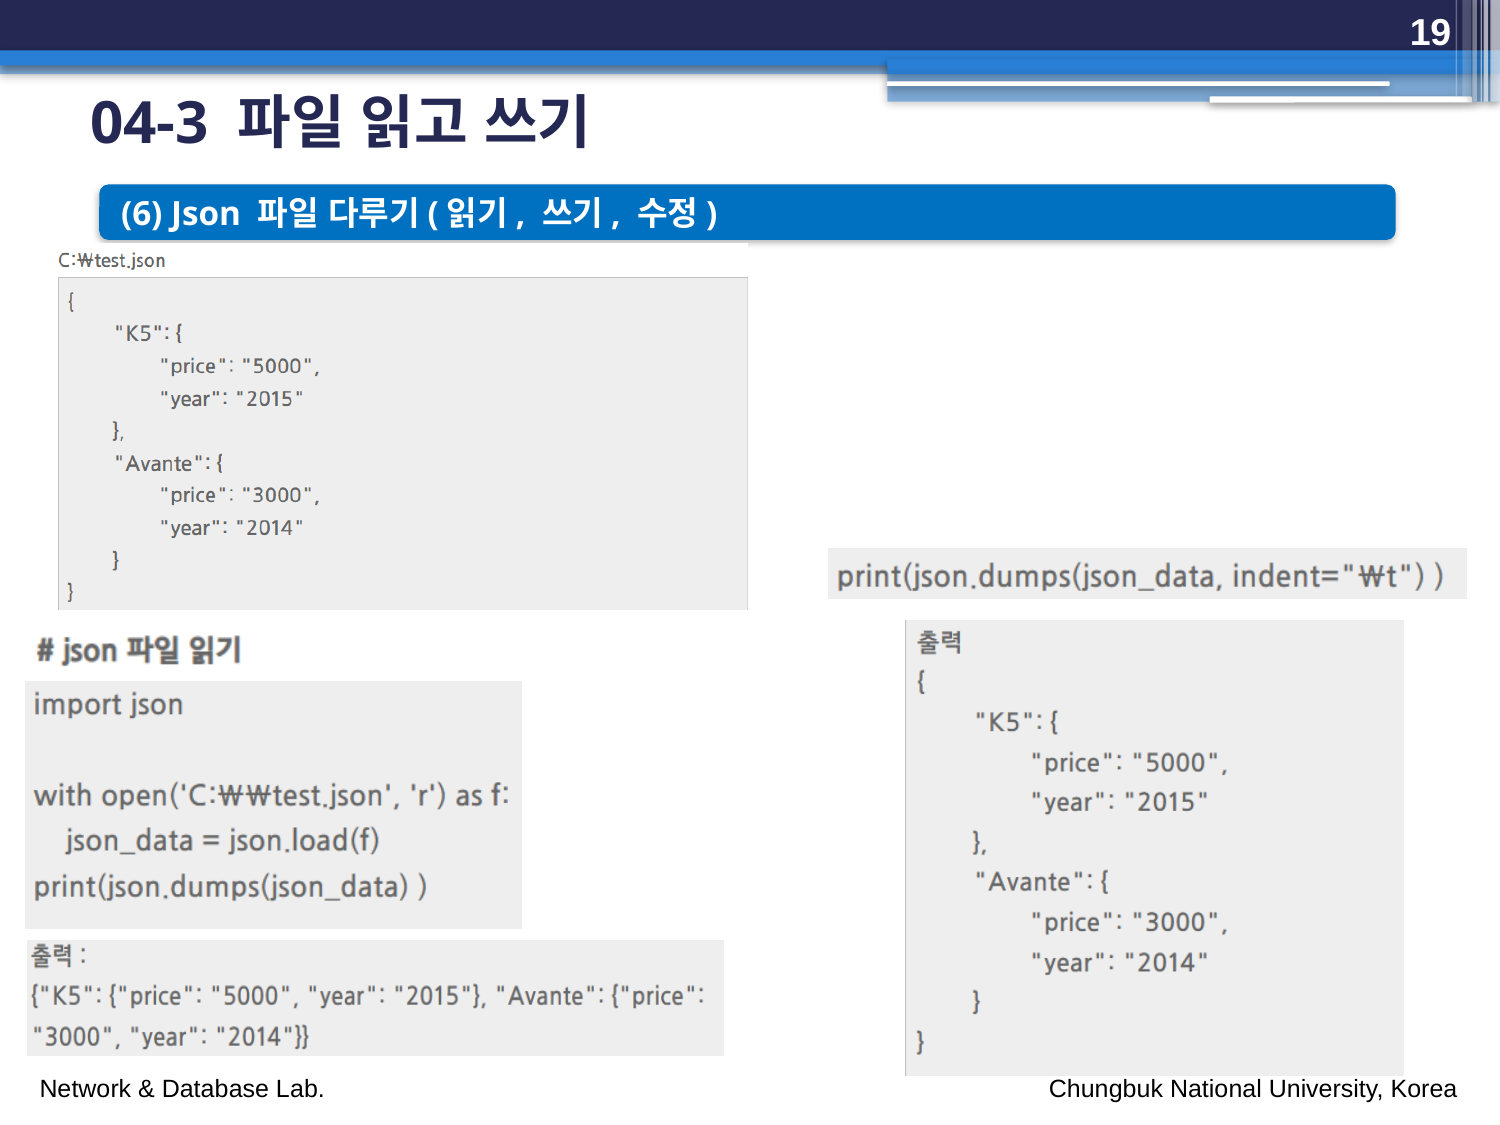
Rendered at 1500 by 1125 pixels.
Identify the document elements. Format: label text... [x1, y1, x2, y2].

slide_number 19 [1341, 0, 1467, 61]
picture [904, 619, 1404, 1076]
picture [27, 940, 724, 1056]
picture [25, 619, 523, 929]
title 04-3 파일 읽고 쓰기 [75, 32, 1426, 209]
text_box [99, 184, 1396, 241]
picture [51, 242, 748, 611]
picture [828, 548, 1467, 600]
